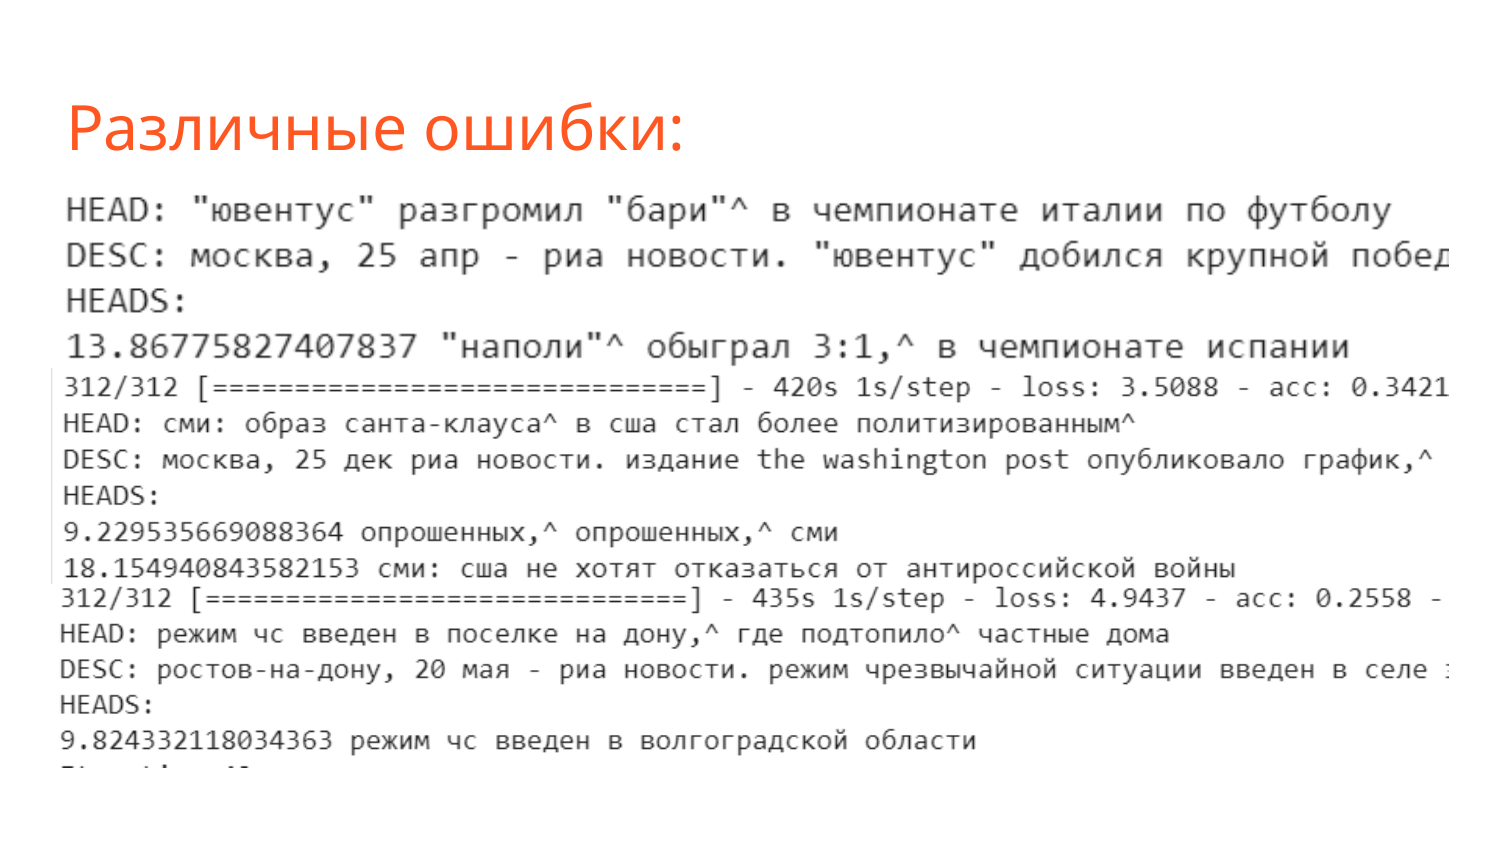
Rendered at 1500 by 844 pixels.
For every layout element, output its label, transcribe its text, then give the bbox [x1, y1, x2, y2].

picture [50, 188, 1450, 768]
title Различные ошибки: [51, 72, 1449, 167]
